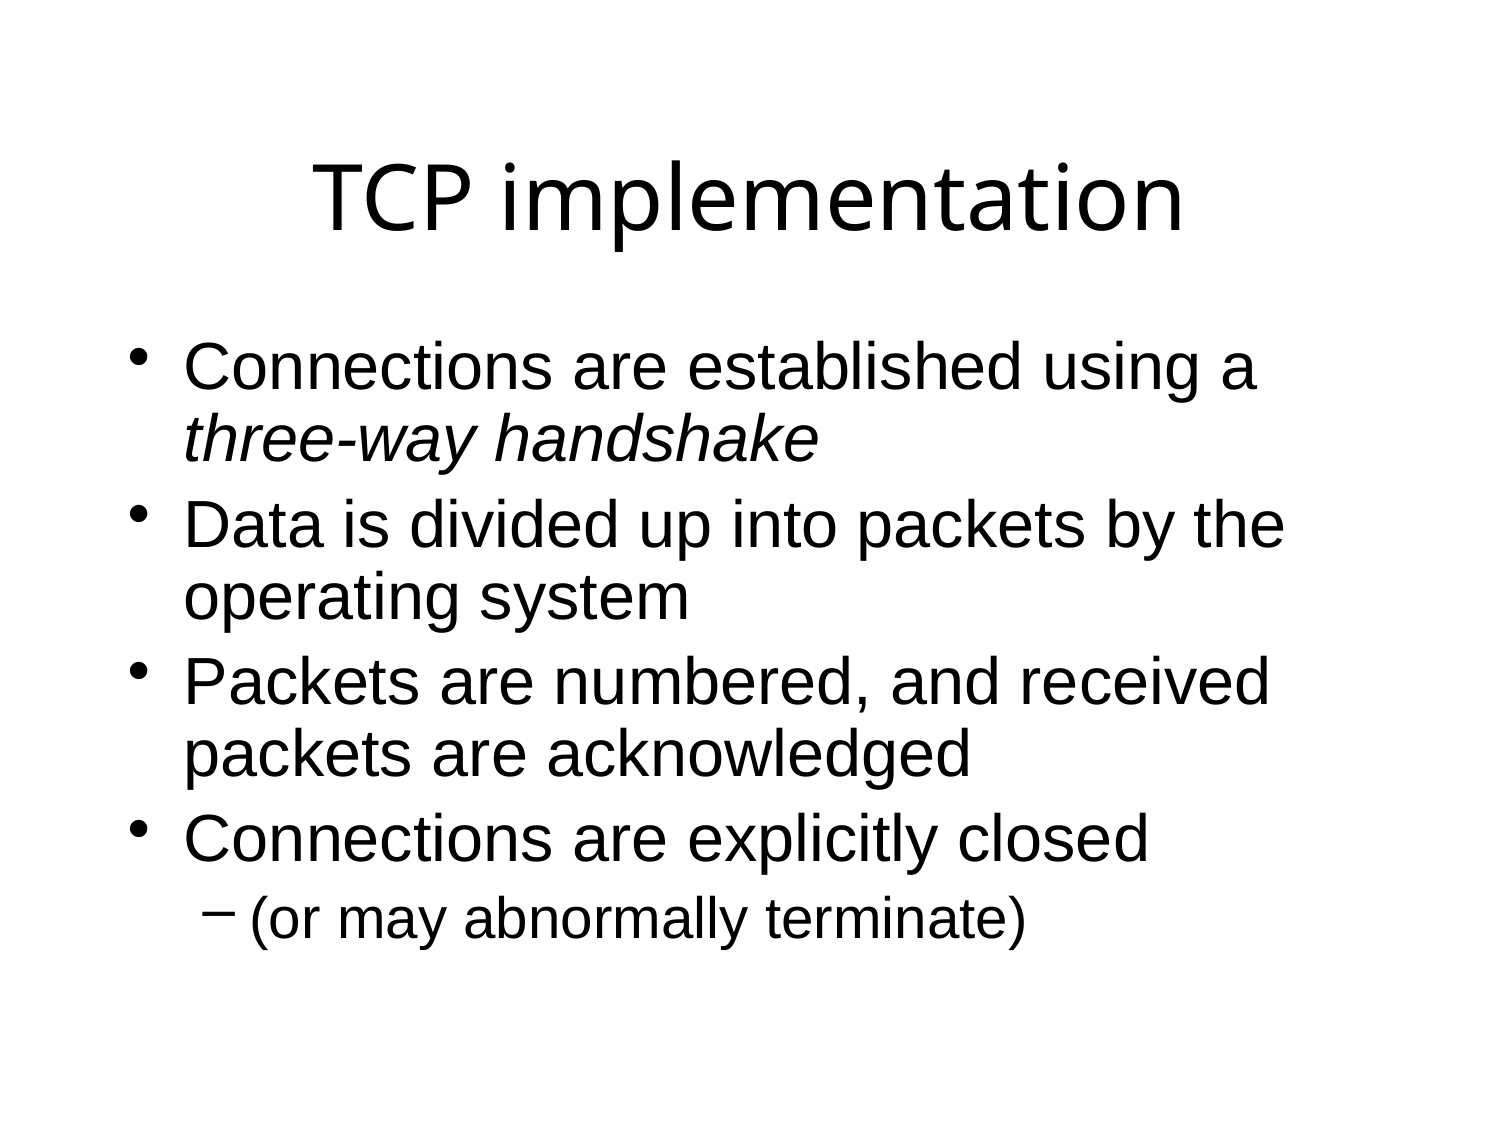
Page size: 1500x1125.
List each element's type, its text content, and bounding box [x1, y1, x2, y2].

list Connections are established using a three-way handshake Data is divided up into packets by the operating system Packets are numbered, and received packets are acknowledged Connections are explicitly closed (or may abnormally terminate) [112, 324, 1388, 1000]
title TCP implementation [112, 99, 1388, 288]
